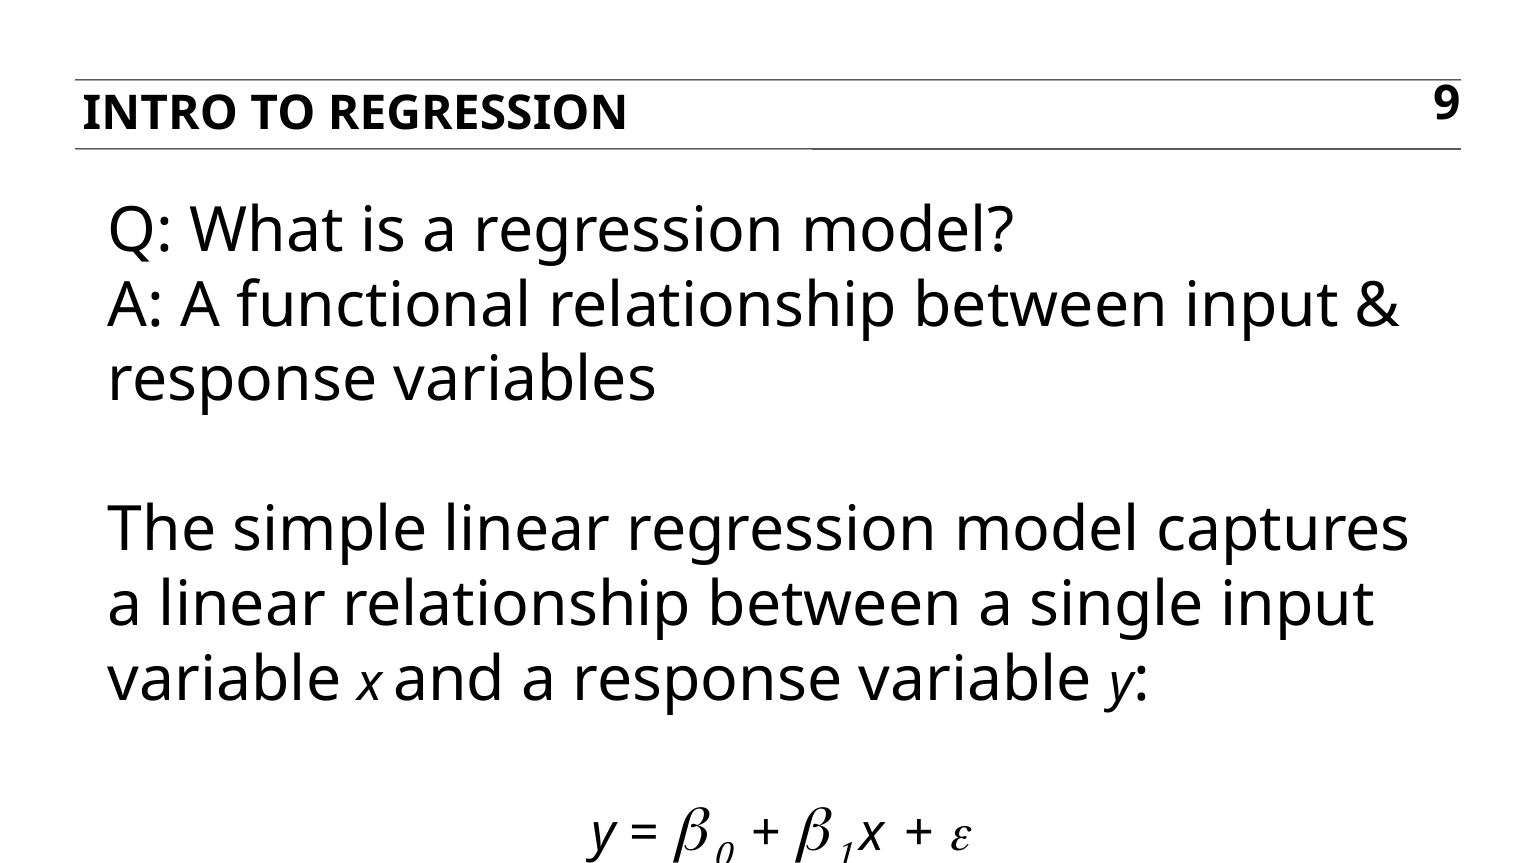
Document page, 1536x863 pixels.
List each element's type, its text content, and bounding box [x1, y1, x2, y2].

text_box Q: What is a regression model? A: A functional relationship between input & response variables The simple linear regression model captures a linear relationship between a single input variable x and a response variable y: y = β0 + β1x + e [92, 181, 1468, 863]
slide_number 9 [1419, 86, 1461, 138]
list Intro to regression [67, 81, 1118, 132]
